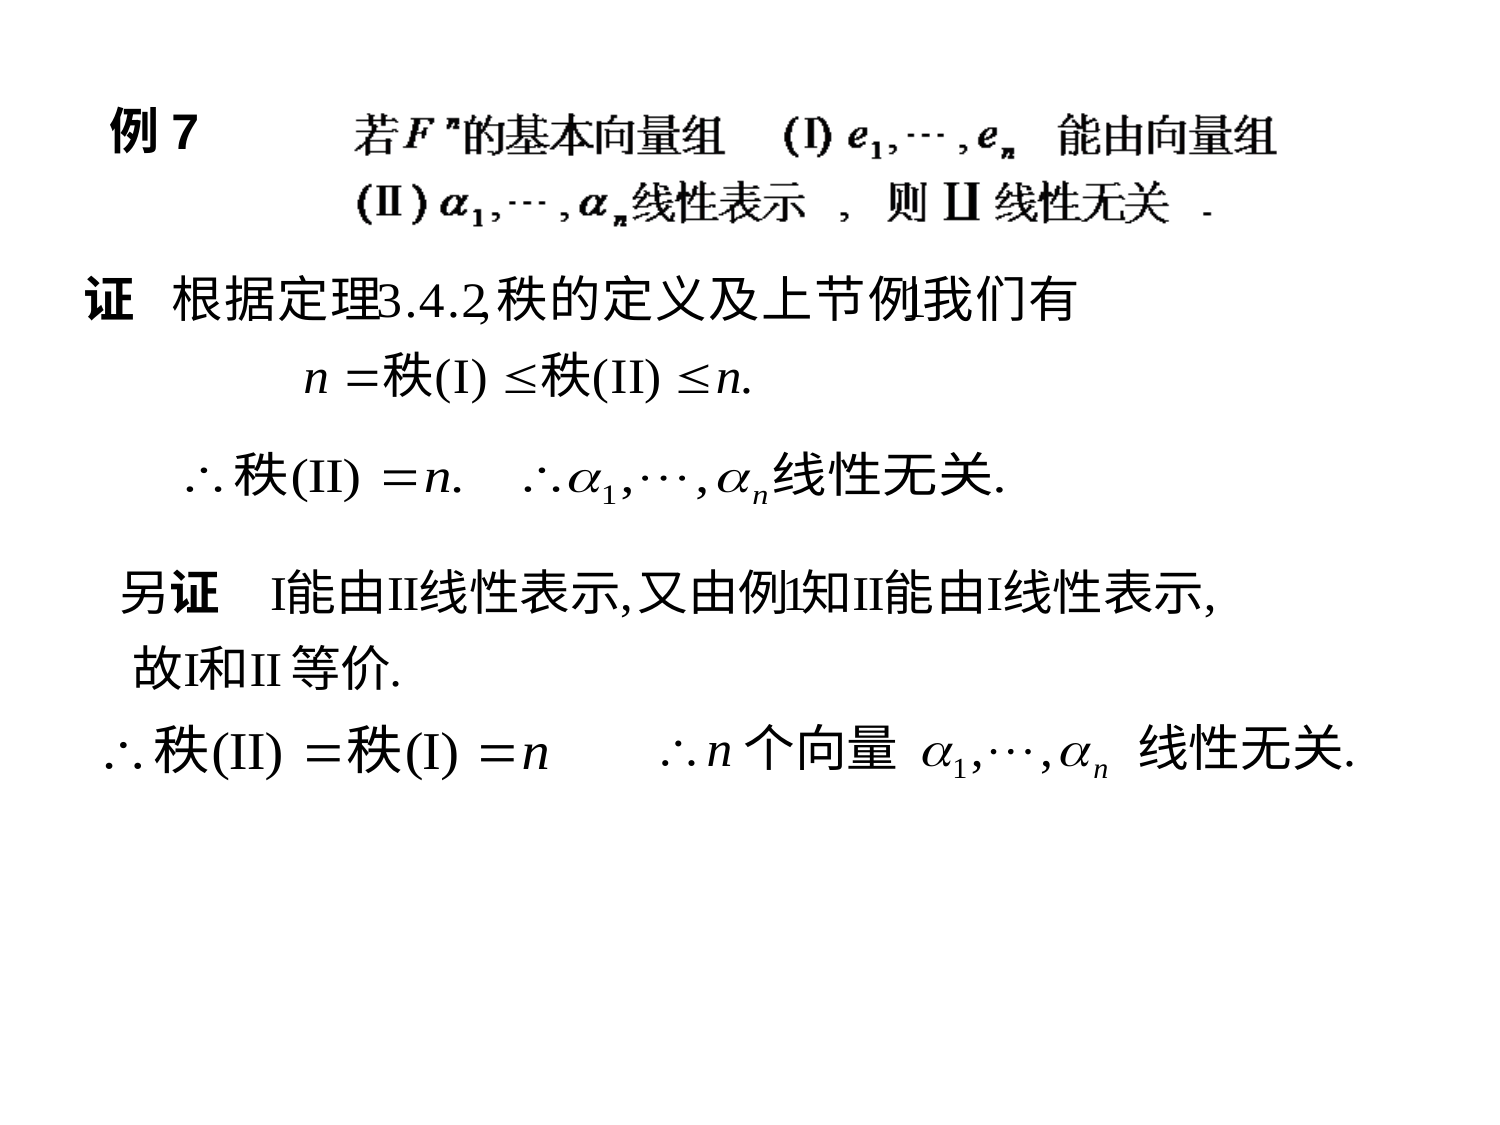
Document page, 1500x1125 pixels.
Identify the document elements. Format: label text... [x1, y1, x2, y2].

picture [336, 101, 1303, 266]
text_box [70, 716, 588, 792]
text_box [617, 716, 1377, 792]
text_box 例7 [94, 92, 214, 167]
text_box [151, 444, 1013, 517]
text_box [51, 265, 1102, 415]
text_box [102, 562, 1223, 700]
